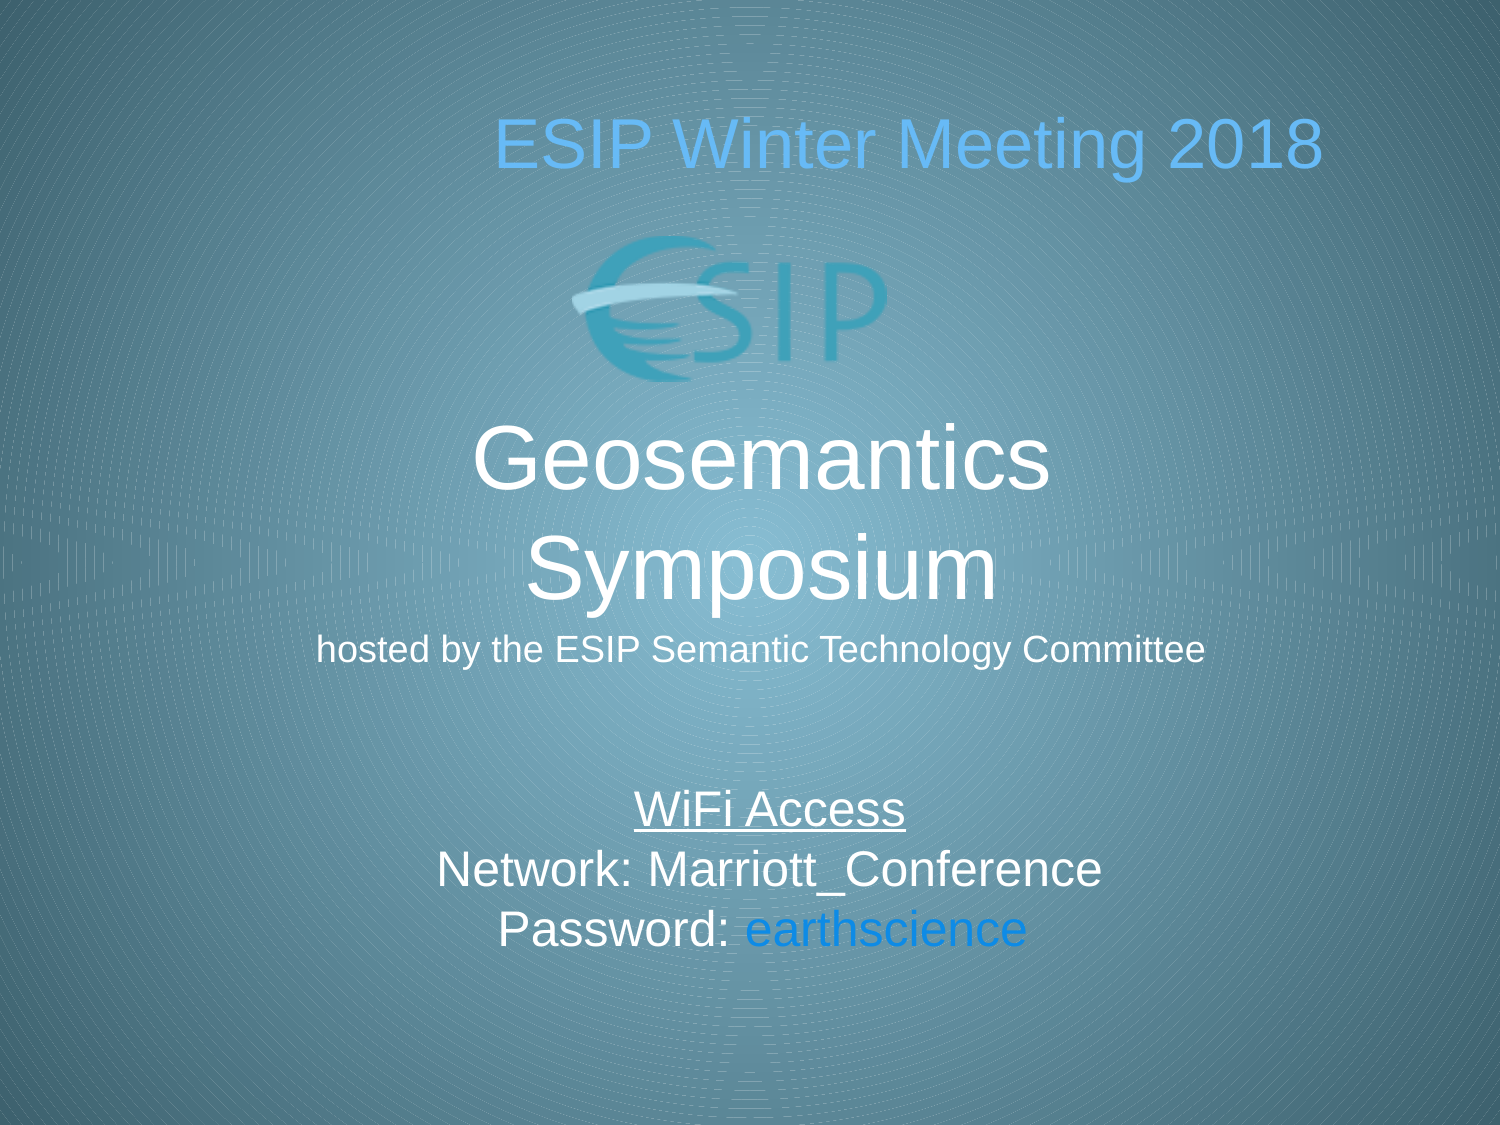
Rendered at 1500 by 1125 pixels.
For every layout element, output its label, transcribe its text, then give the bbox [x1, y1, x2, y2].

text_box WiFi Access Network: Marriott_Conference Password: earthscience [252, 768, 1287, 964]
subtitle Geosemantics Symposium hosted by the ESIP Semantic Technology Committee [236, 391, 1287, 680]
title ESIP Winter Meeting 2018 [448, 53, 1462, 227]
picture [571, 235, 887, 383]
